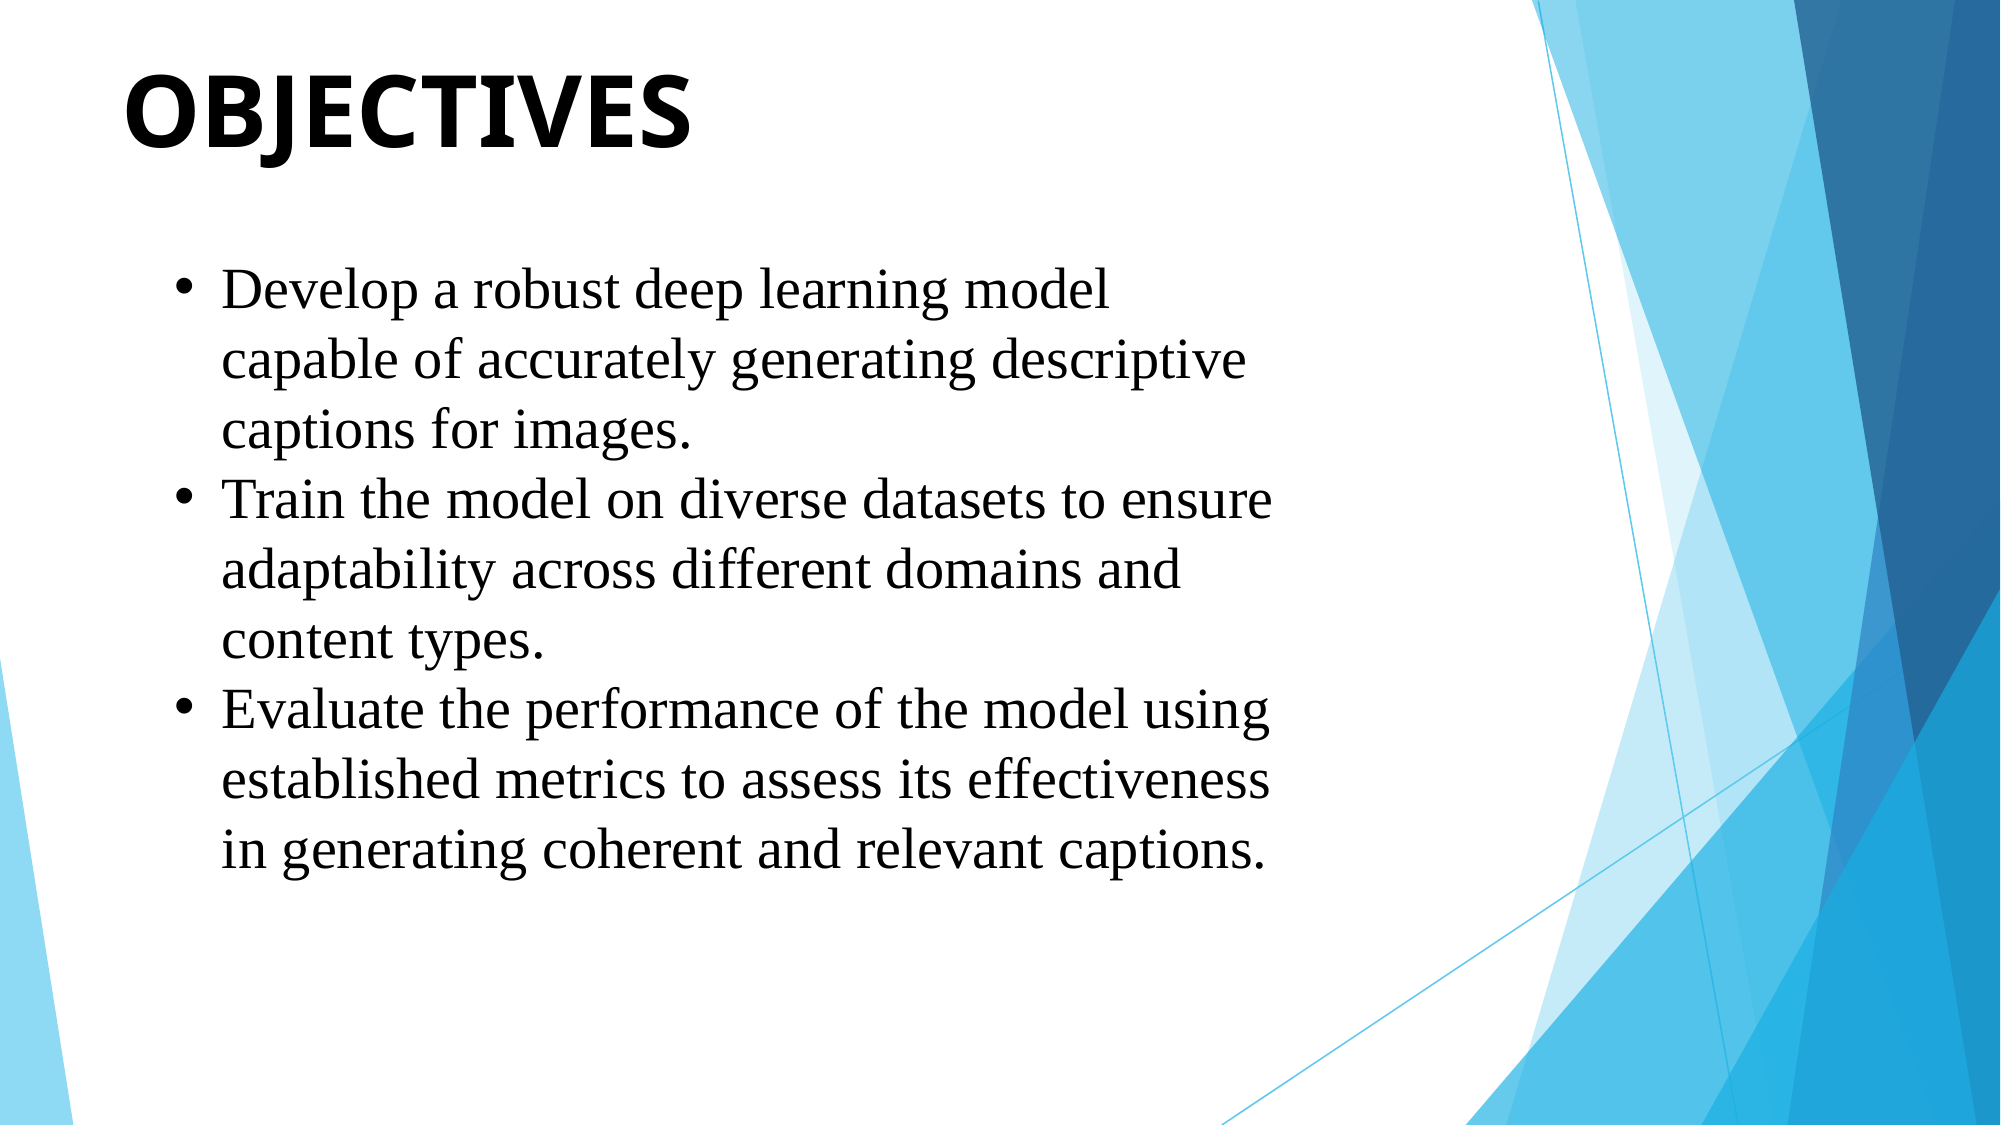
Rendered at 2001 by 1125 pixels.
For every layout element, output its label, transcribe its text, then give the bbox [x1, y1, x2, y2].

subtitle Develop a robust deep learning model capable of accurately generating descriptive captions for images. Train the model on diverse datasets to ensure adaptability across different domains and content types. Evaluate the performance of the model using established metrics to assess its effectiveness in generating coherent and relevant captions. [174, 249, 1302, 836]
title OBJECTIVES [121, 47, 728, 169]
